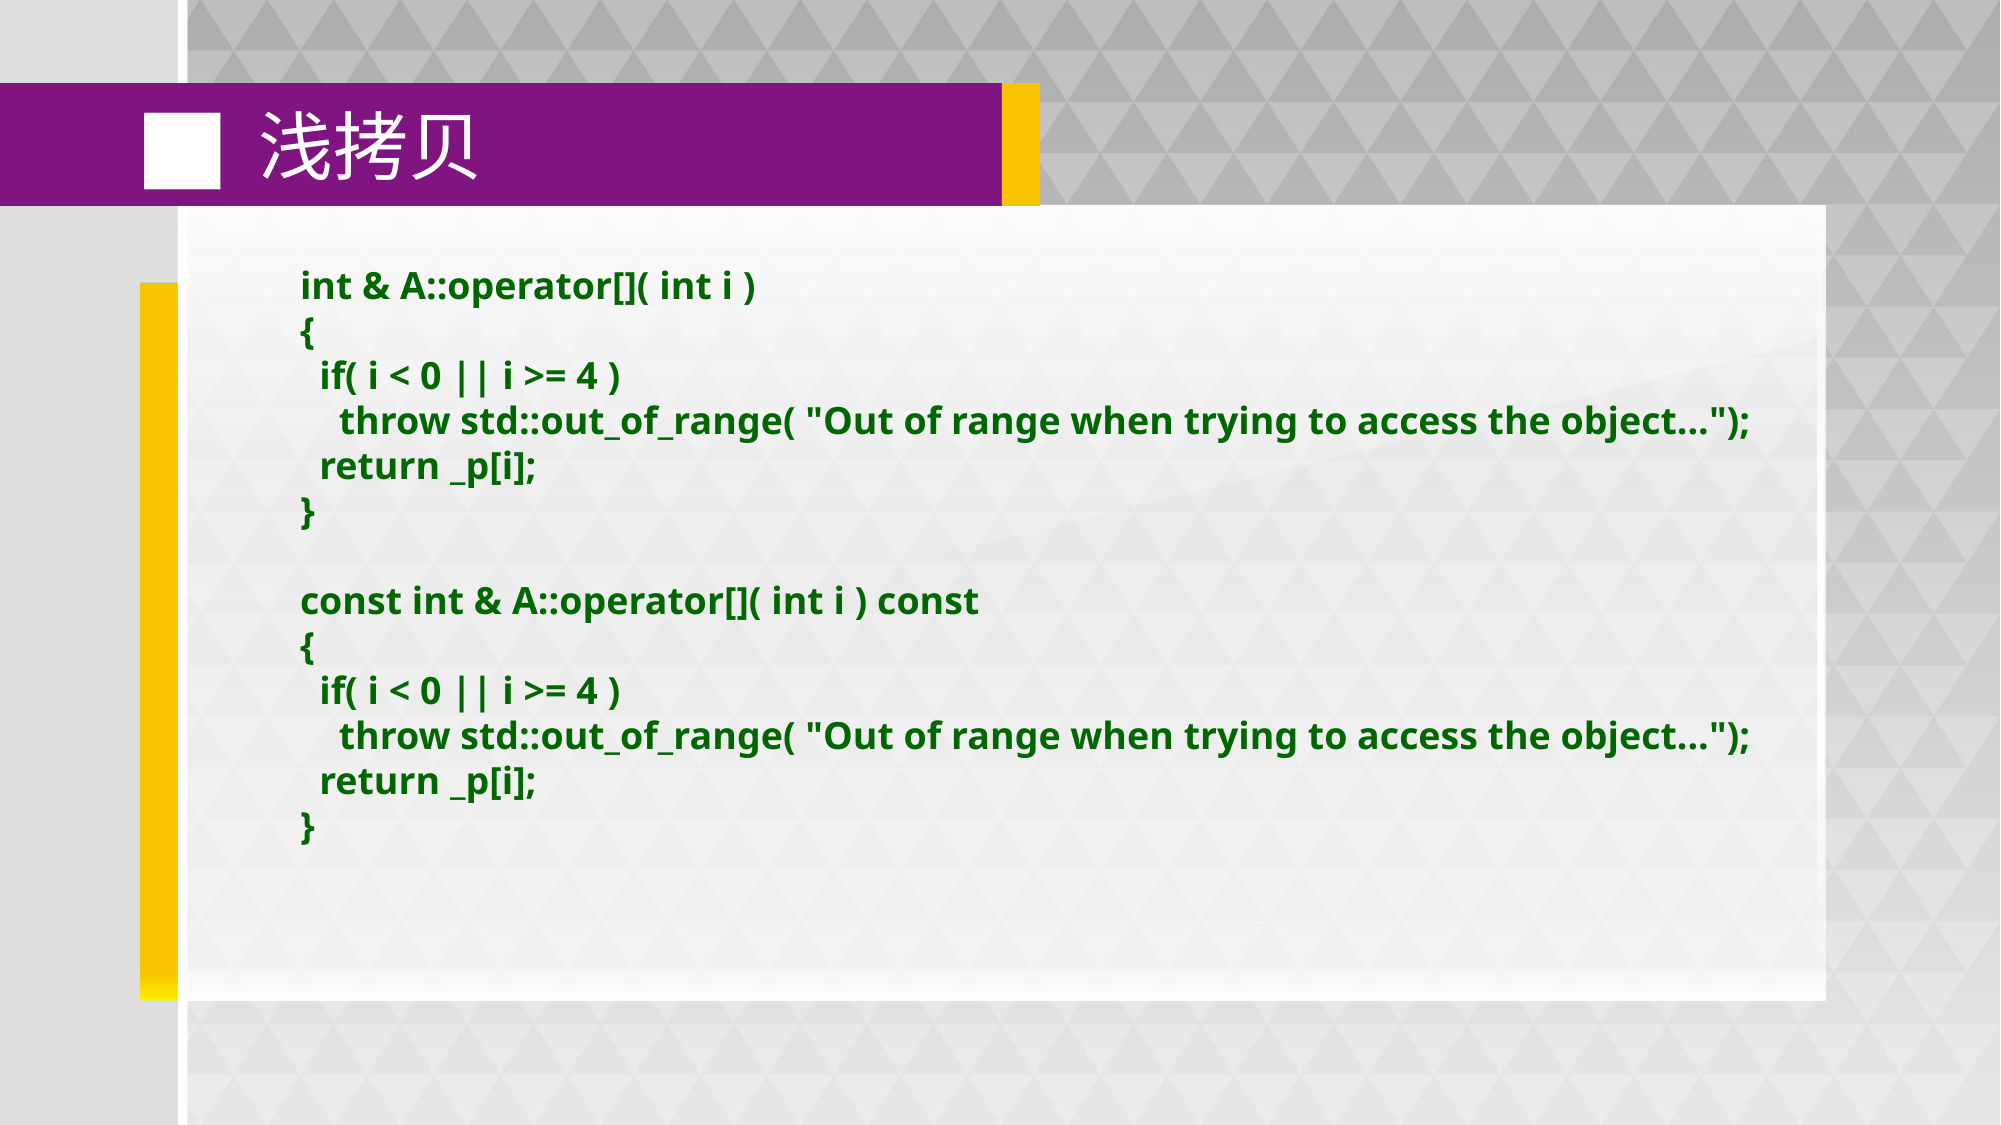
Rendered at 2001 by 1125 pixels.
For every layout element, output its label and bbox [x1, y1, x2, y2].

picture [0, 0, 2000, 1125]
text_box [120, 69, 500, 206]
